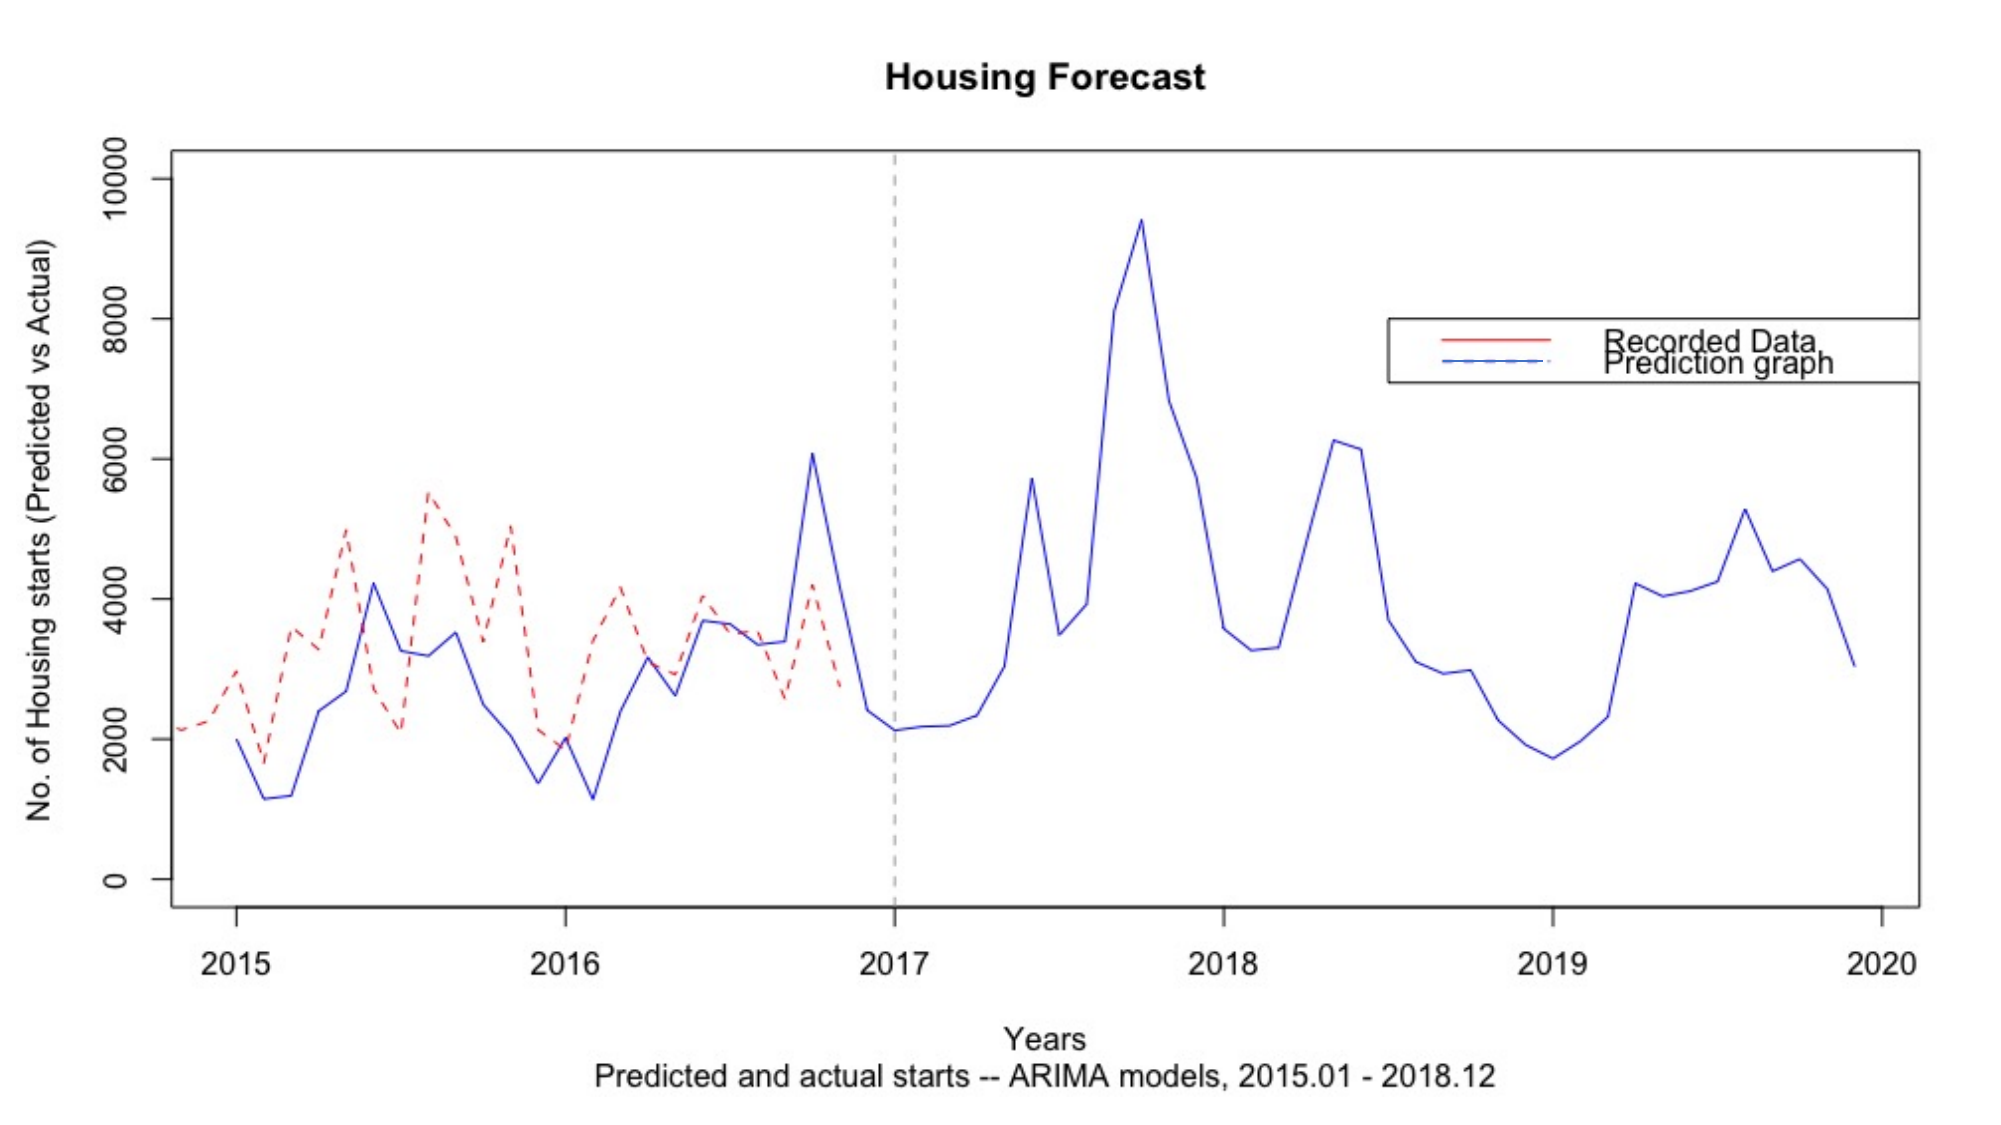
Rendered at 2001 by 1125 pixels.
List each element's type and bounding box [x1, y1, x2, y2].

list [16, 0, 2000, 1097]
